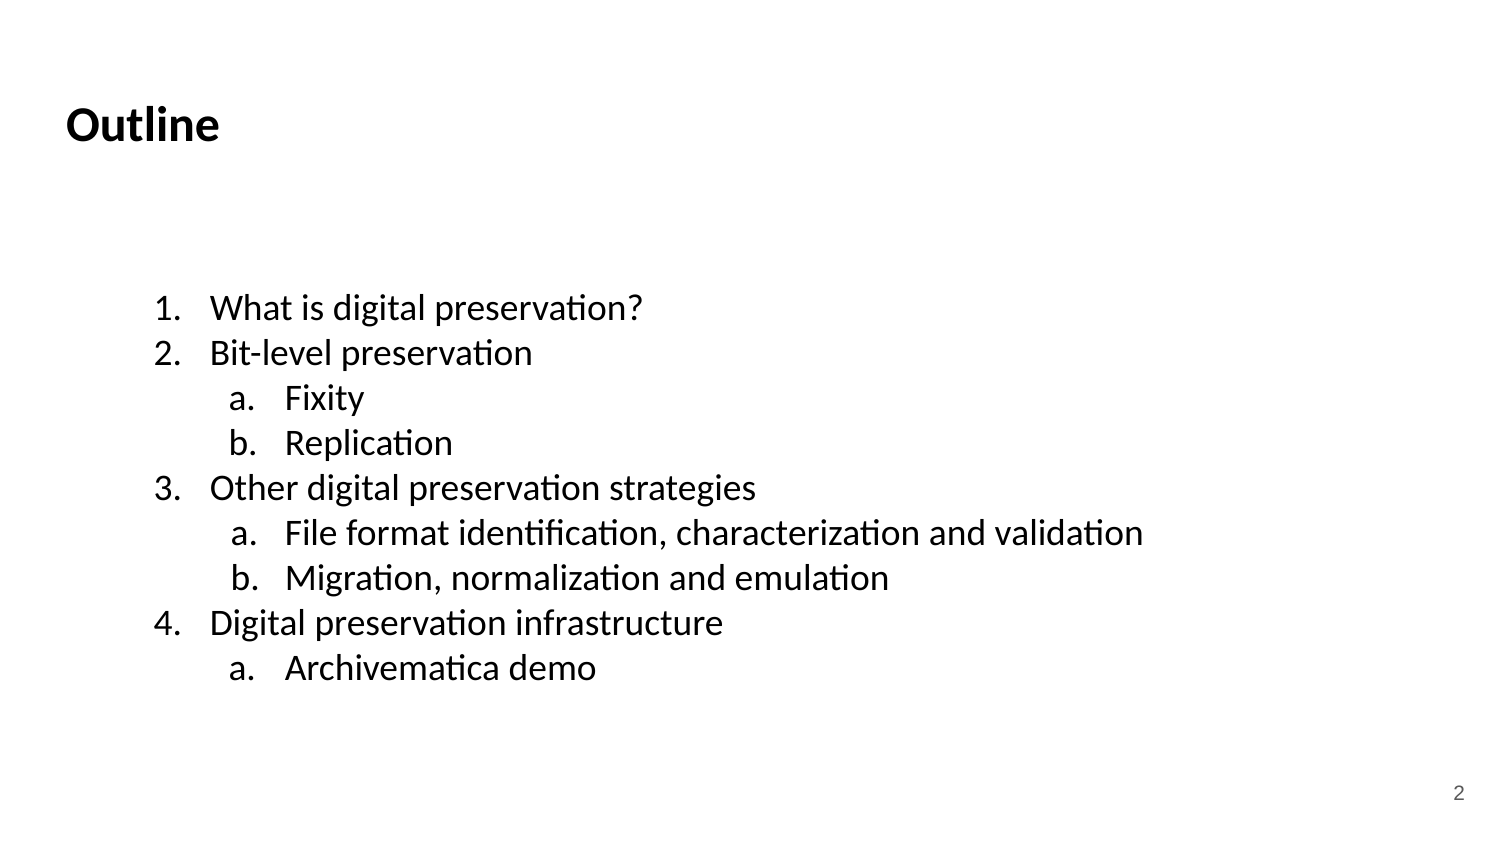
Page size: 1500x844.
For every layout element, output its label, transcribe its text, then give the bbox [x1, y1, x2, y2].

title Outline [51, 72, 1449, 167]
slide_number ‹#› [1389, 764, 1480, 830]
list What is digital preservation? Bit-level preservation Fixity Replication Other digital preservation strategies File format identification, characterization and validation Migration, normalization and emulation Digital preservation infrastructure Archivematica demo [119, 267, 1352, 586]
